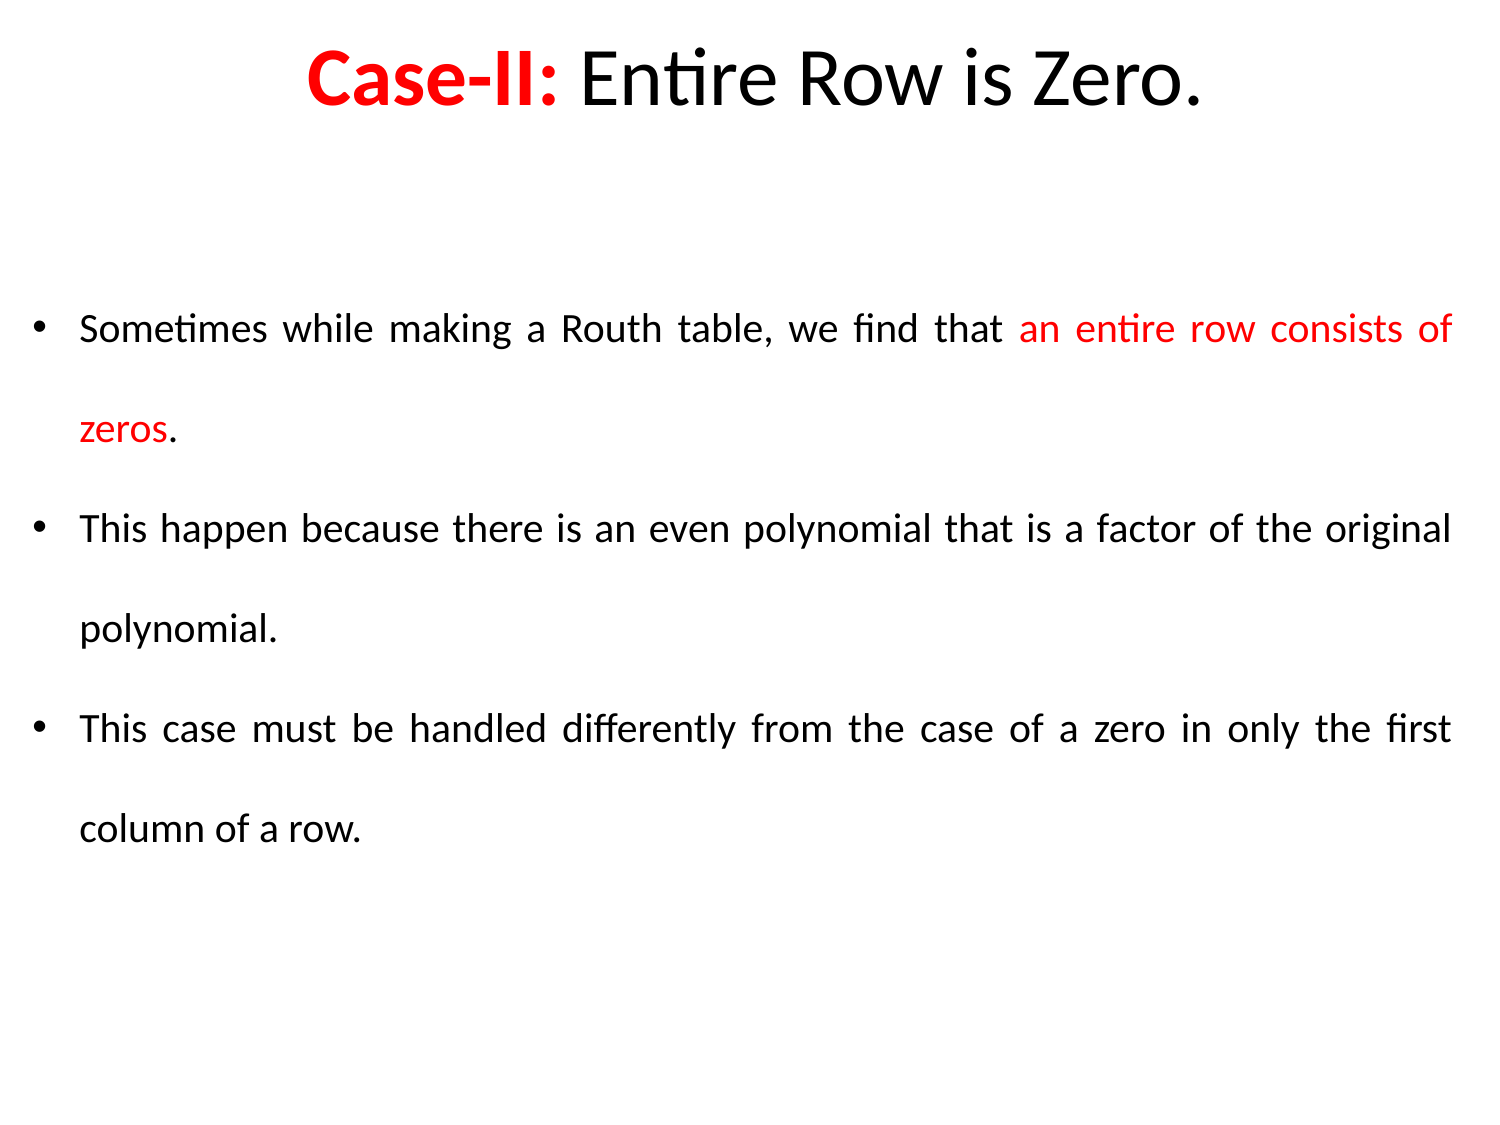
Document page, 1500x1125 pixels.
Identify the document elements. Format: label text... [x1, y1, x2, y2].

text_box Sometimes while making a Routh table, we find that an entire row consists of zeros. This happen because there is an even polynomial that is a factor of the original polynomial. This case must be handled differently from the case of a zero in only the first column of a row. [17, 243, 1468, 859]
title Case-II: Entire Row is Zero. [75, 7, 1438, 138]
